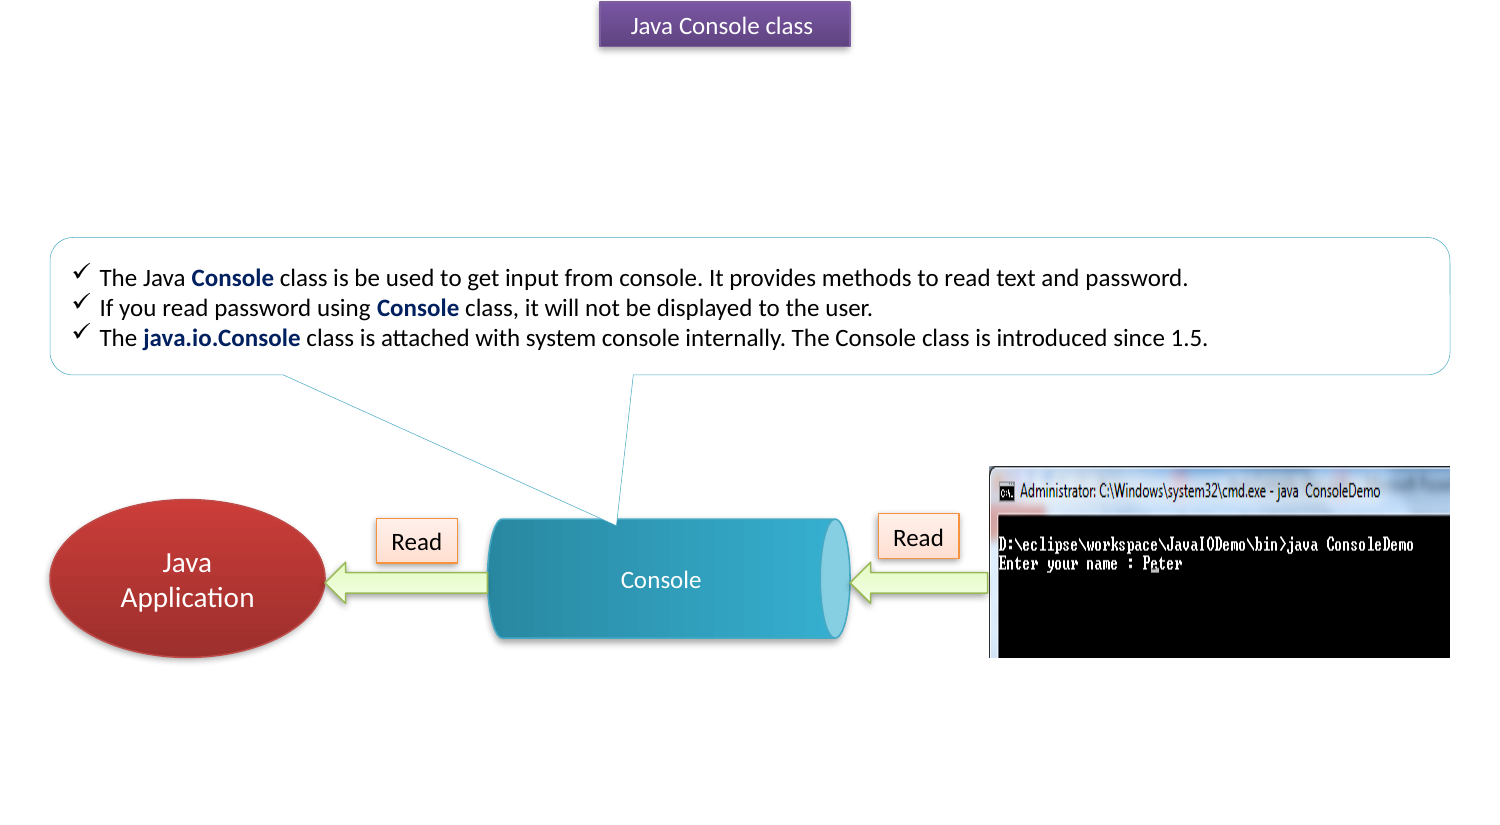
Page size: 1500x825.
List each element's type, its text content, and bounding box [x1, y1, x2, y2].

text_box [849, 561, 983, 605]
picture [988, 466, 1451, 658]
text_box Read [376, 518, 458, 564]
text_box The Java Console class is be used to get input from console. It provides methods to read text and password. If you read password using Console class, it will not be displayed to the user. The java.io.Console class is attached with system console internally. The Console class is introduced since 1.5. [47, 235, 1453, 528]
text_box [324, 561, 489, 605]
text_box Read [878, 513, 960, 559]
text_box Java Console class [599, 1, 851, 47]
text_box Java Application [49, 498, 326, 659]
text_box Console [486, 518, 851, 639]
